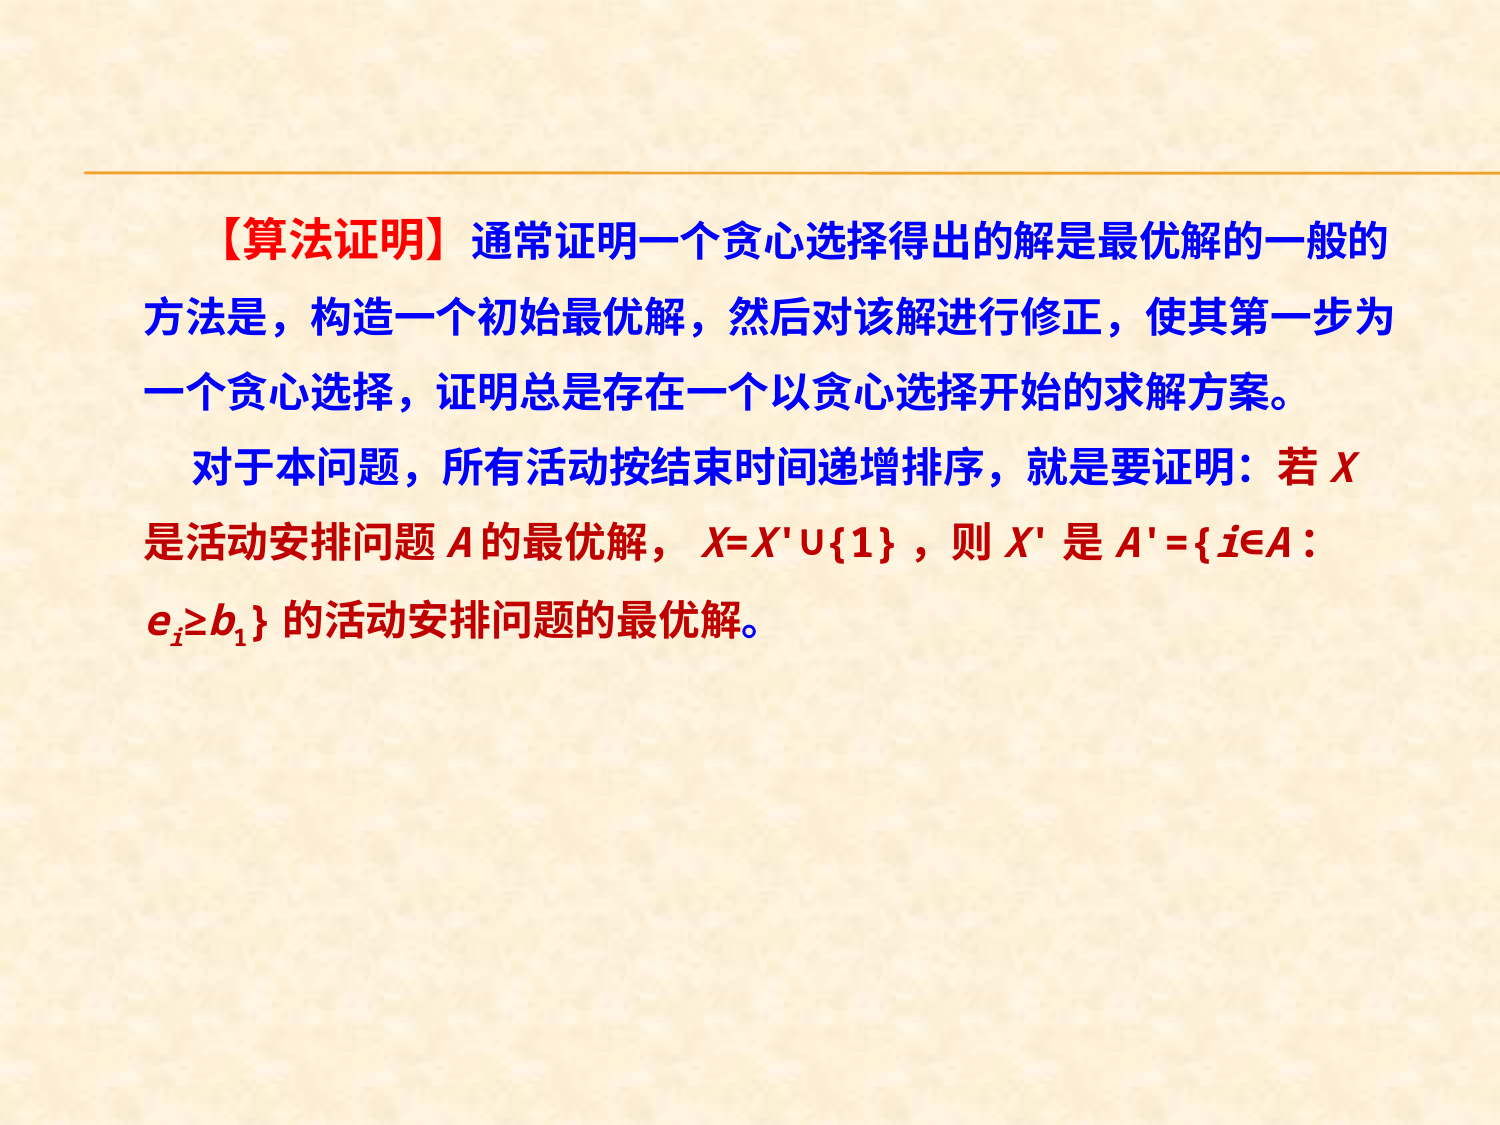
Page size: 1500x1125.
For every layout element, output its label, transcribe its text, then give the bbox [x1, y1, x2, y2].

picture [0, 0, 1500, 1125]
text_box 【算法证明】通常证明一个贪心选择得出的解是最优解的一般的方法是，构造一个初始最优解，然后对该解进行修正，使其第一步为一个贪心选择，证明总是存在一个以贪心选择开始的求解方案。 对于本问题，所有活动按结束时间递增排序，就是要证明：若X是活动安排问题A的最优解，X=X'∪{1}，则X'是A'={i∈A：ei≥b1}的活动安排问题的最优解。 [128, 175, 1418, 659]
